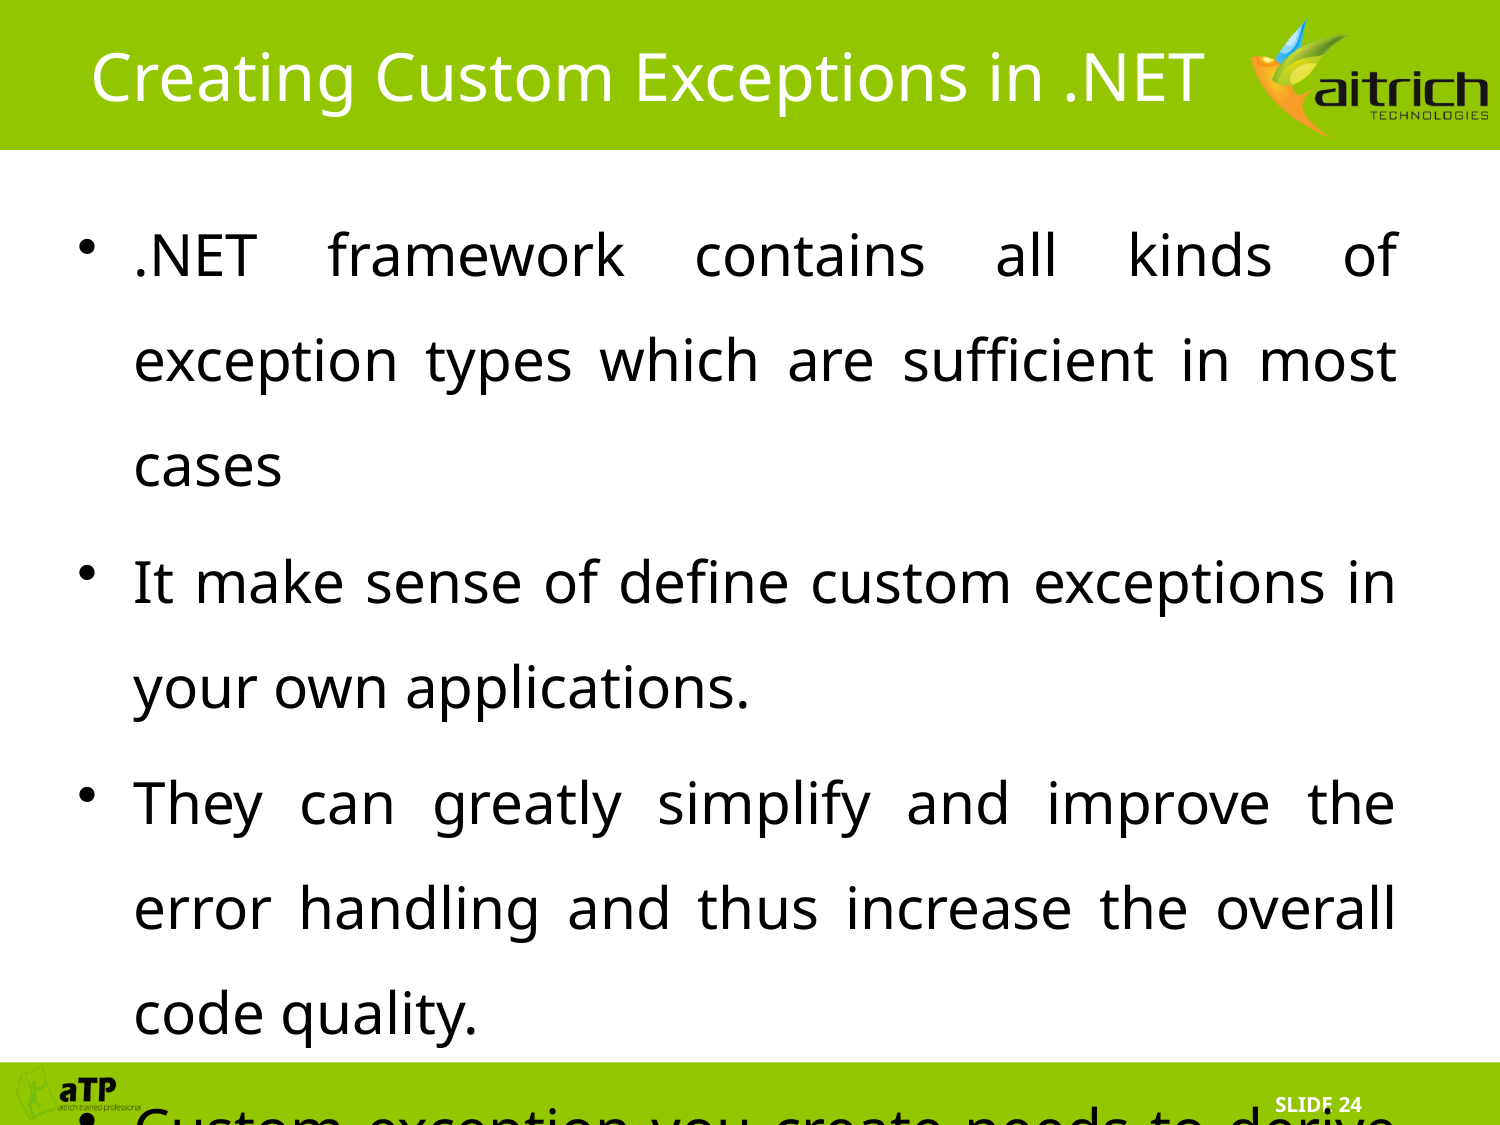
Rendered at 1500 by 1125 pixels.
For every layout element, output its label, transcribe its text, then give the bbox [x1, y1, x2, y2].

title Creating Custom Exceptions in .NET [74, 0, 1351, 151]
picture [1351, 17, 1488, 138]
list .NET framework contains all kinds of exception types which are sufficient in most cases It make sense of define custom exceptions in your own applications. They can greatly simplify and improve the error handling and thus increase the overall code quality. Custom exception you create needs to derive from the System.Exception class. [62, 175, 1413, 989]
picture [12, 1061, 145, 1125]
